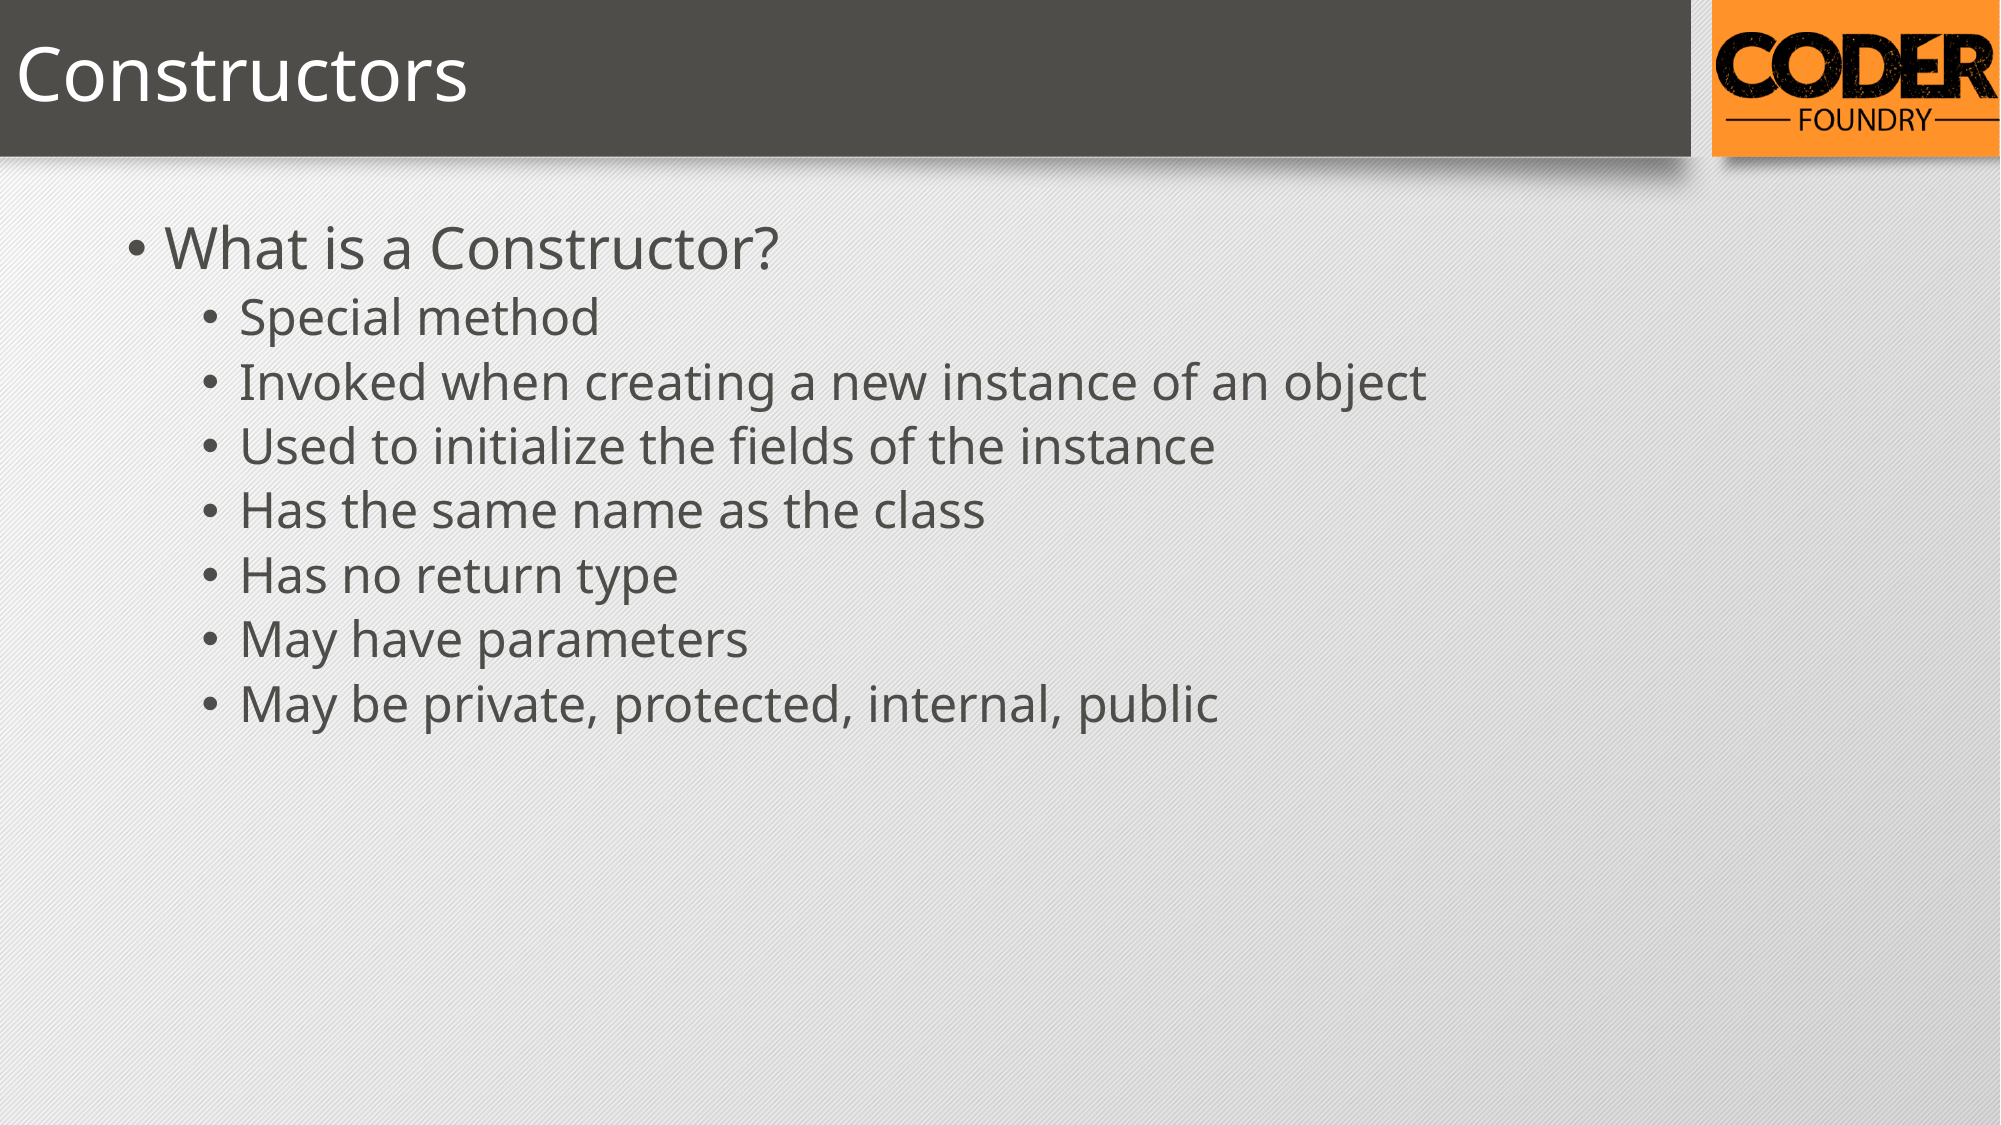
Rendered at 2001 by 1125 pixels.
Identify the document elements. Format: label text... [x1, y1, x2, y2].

list What is a Constructor? Special method Invoked when creating a new instance of an object Used to initialize the fields of the instance Has the same name as the class Has no return type May have parameters May be private, protected, internal, public [111, 211, 1689, 1035]
picture [0, 0, 2000, 211]
title Constructors [0, 0, 1689, 157]
